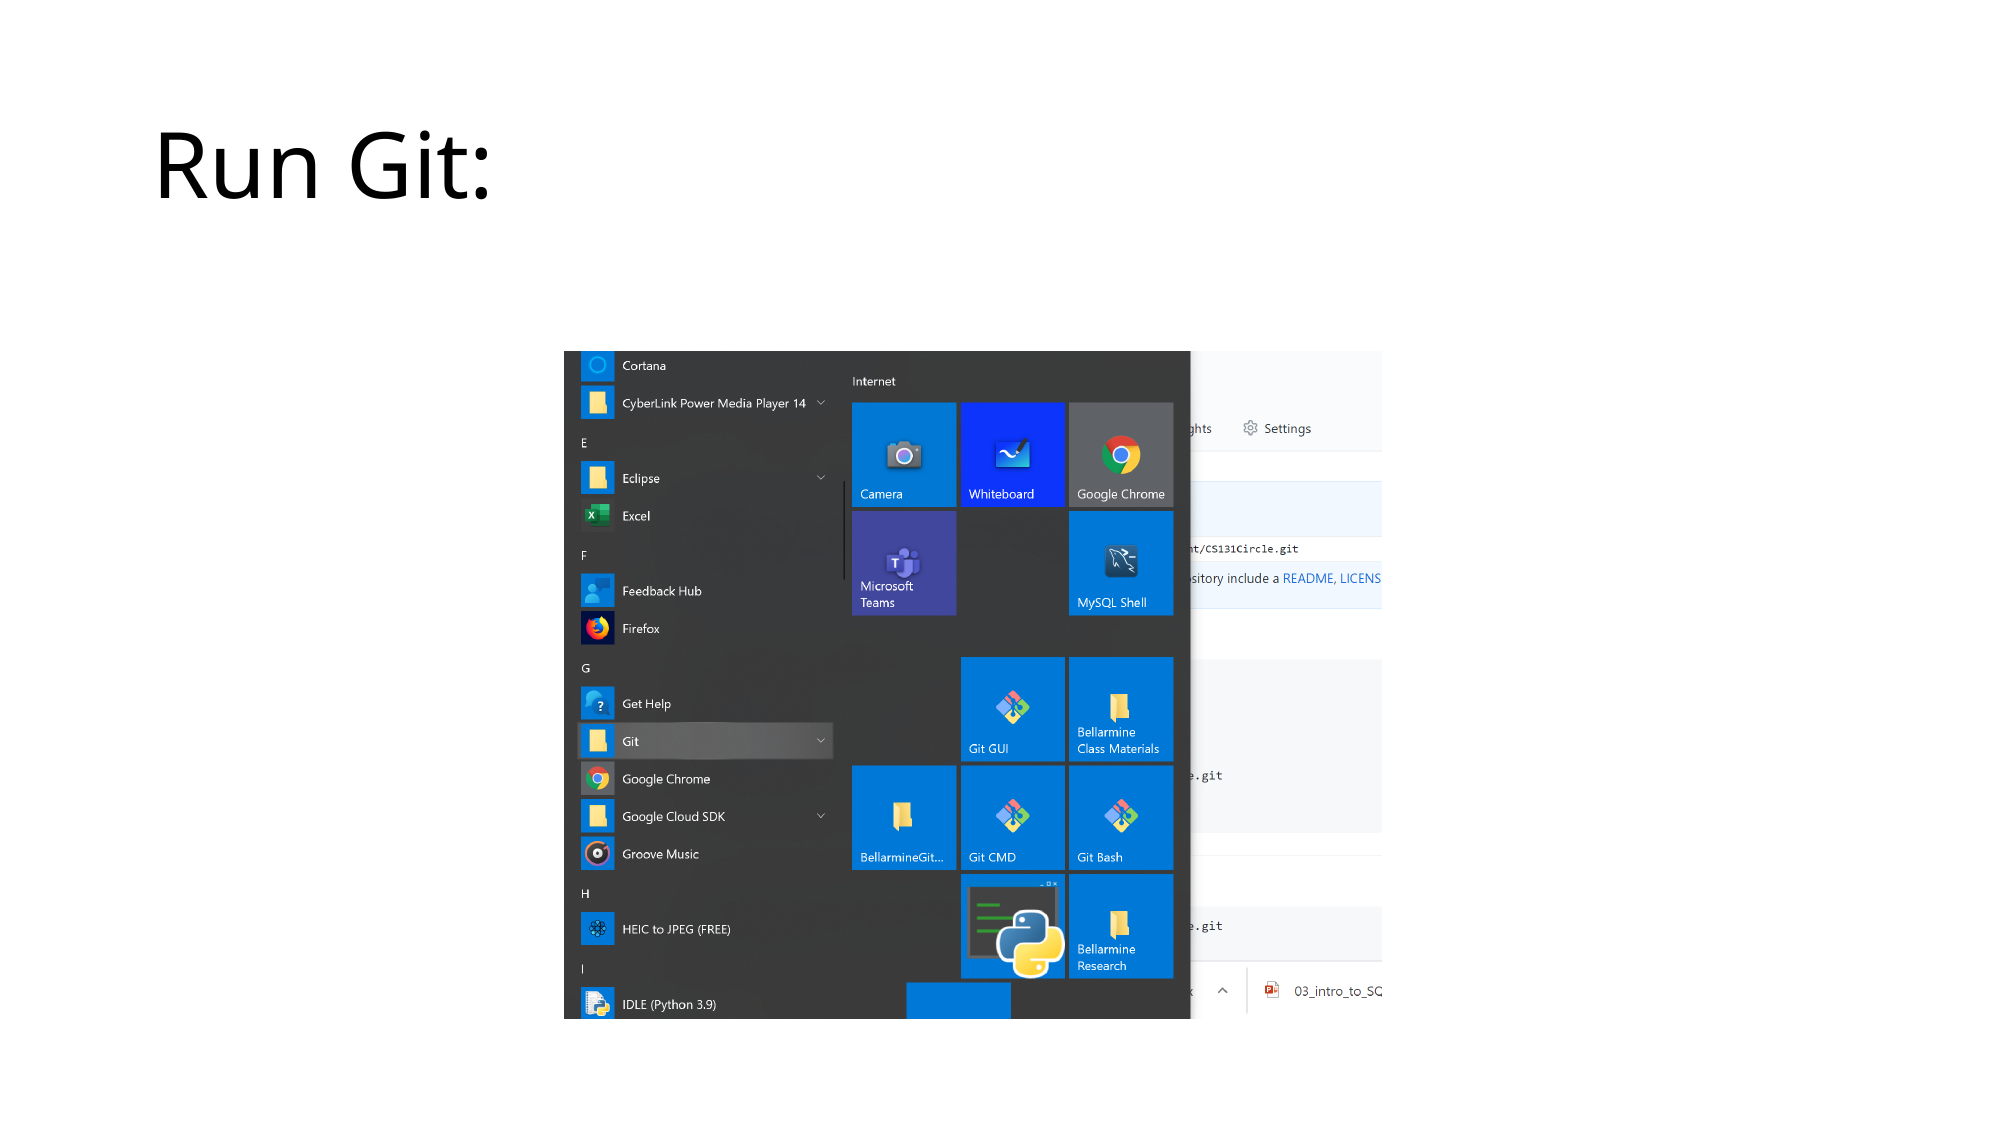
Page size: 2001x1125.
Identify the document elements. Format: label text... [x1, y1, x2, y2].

title Run Git: [137, 59, 1863, 278]
picture [564, 351, 1382, 1019]
